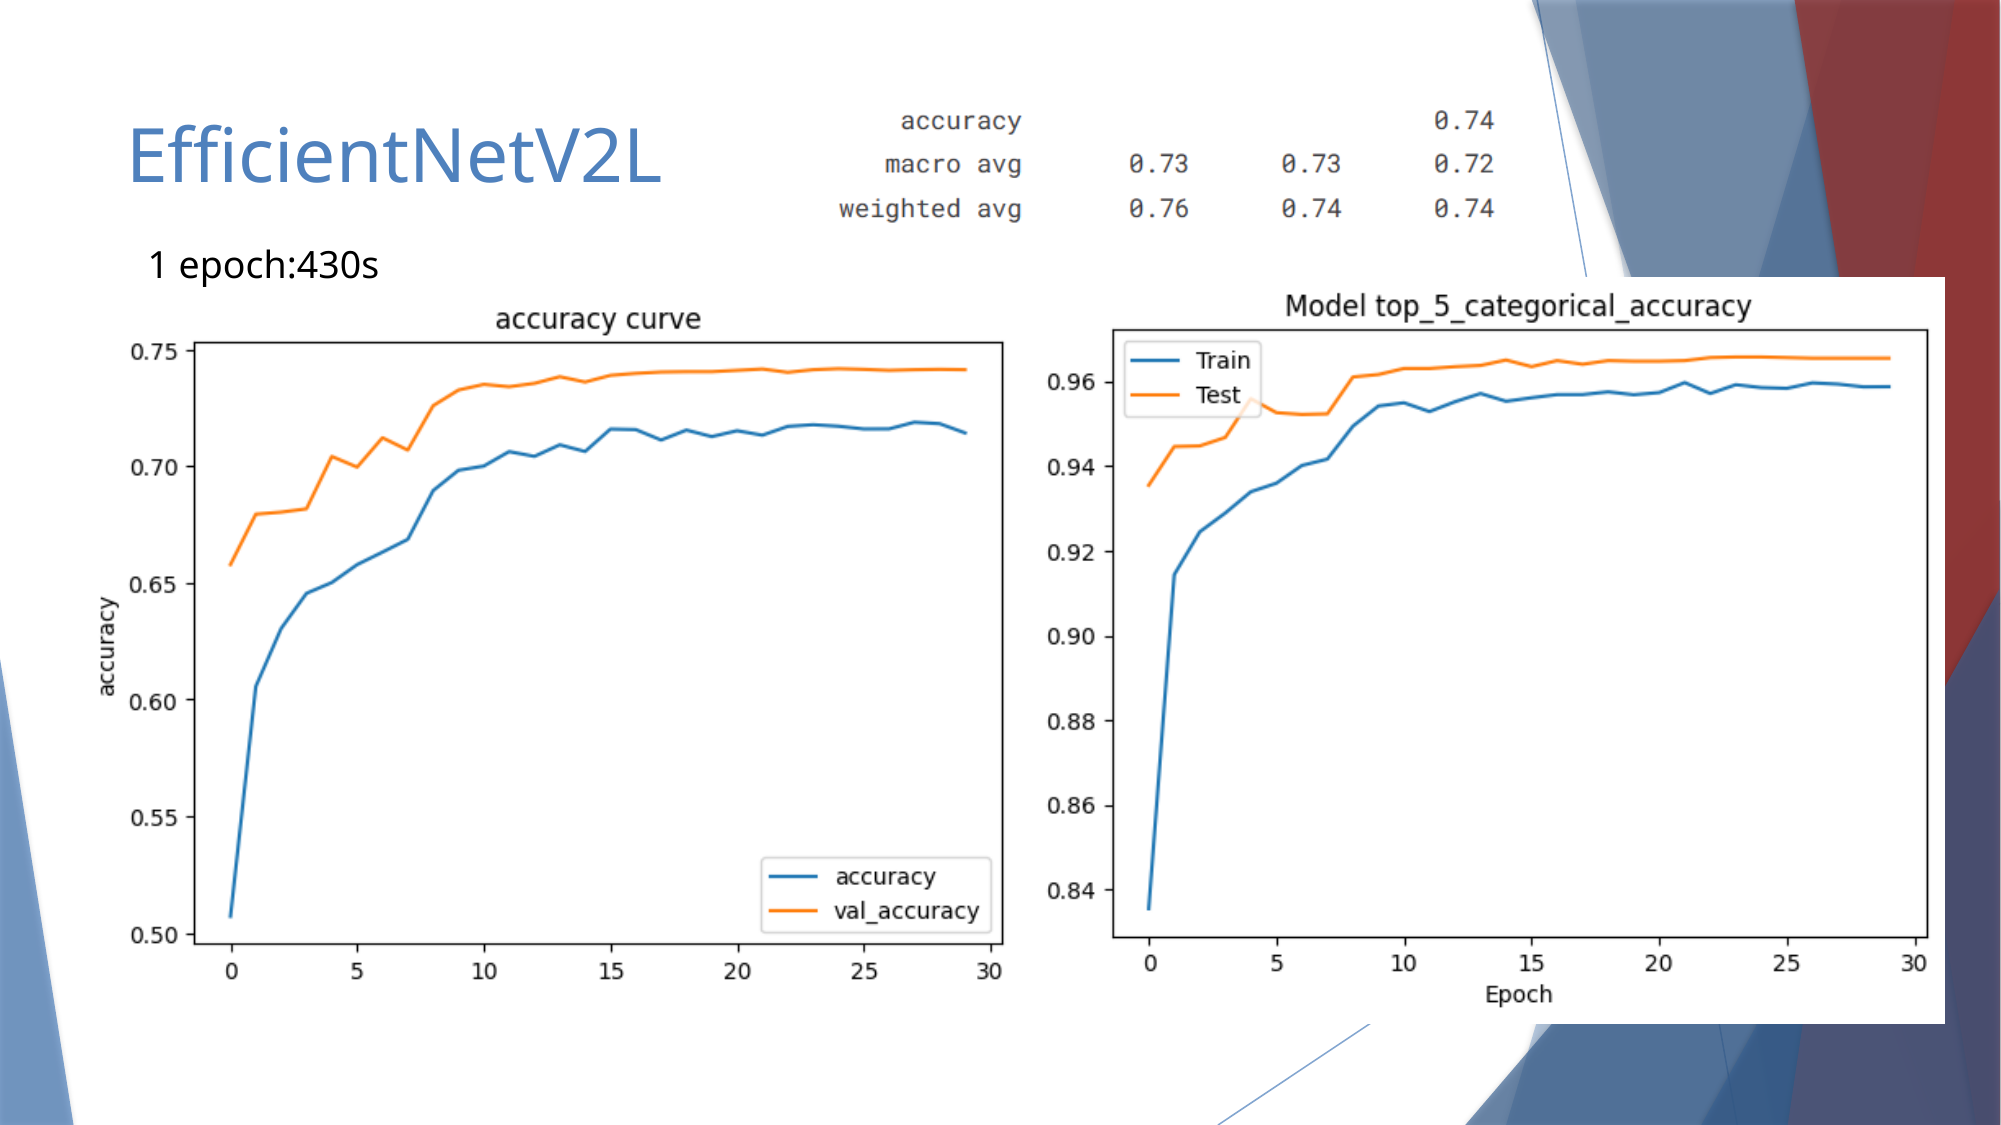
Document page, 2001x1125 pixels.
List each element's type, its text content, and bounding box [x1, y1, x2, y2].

picture [785, 85, 1532, 243]
picture [1028, 276, 1945, 1024]
title EfficientNetV2L [111, 99, 1522, 290]
text_box 1 epoch:430s [132, 233, 395, 289]
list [80, 289, 1021, 999]
